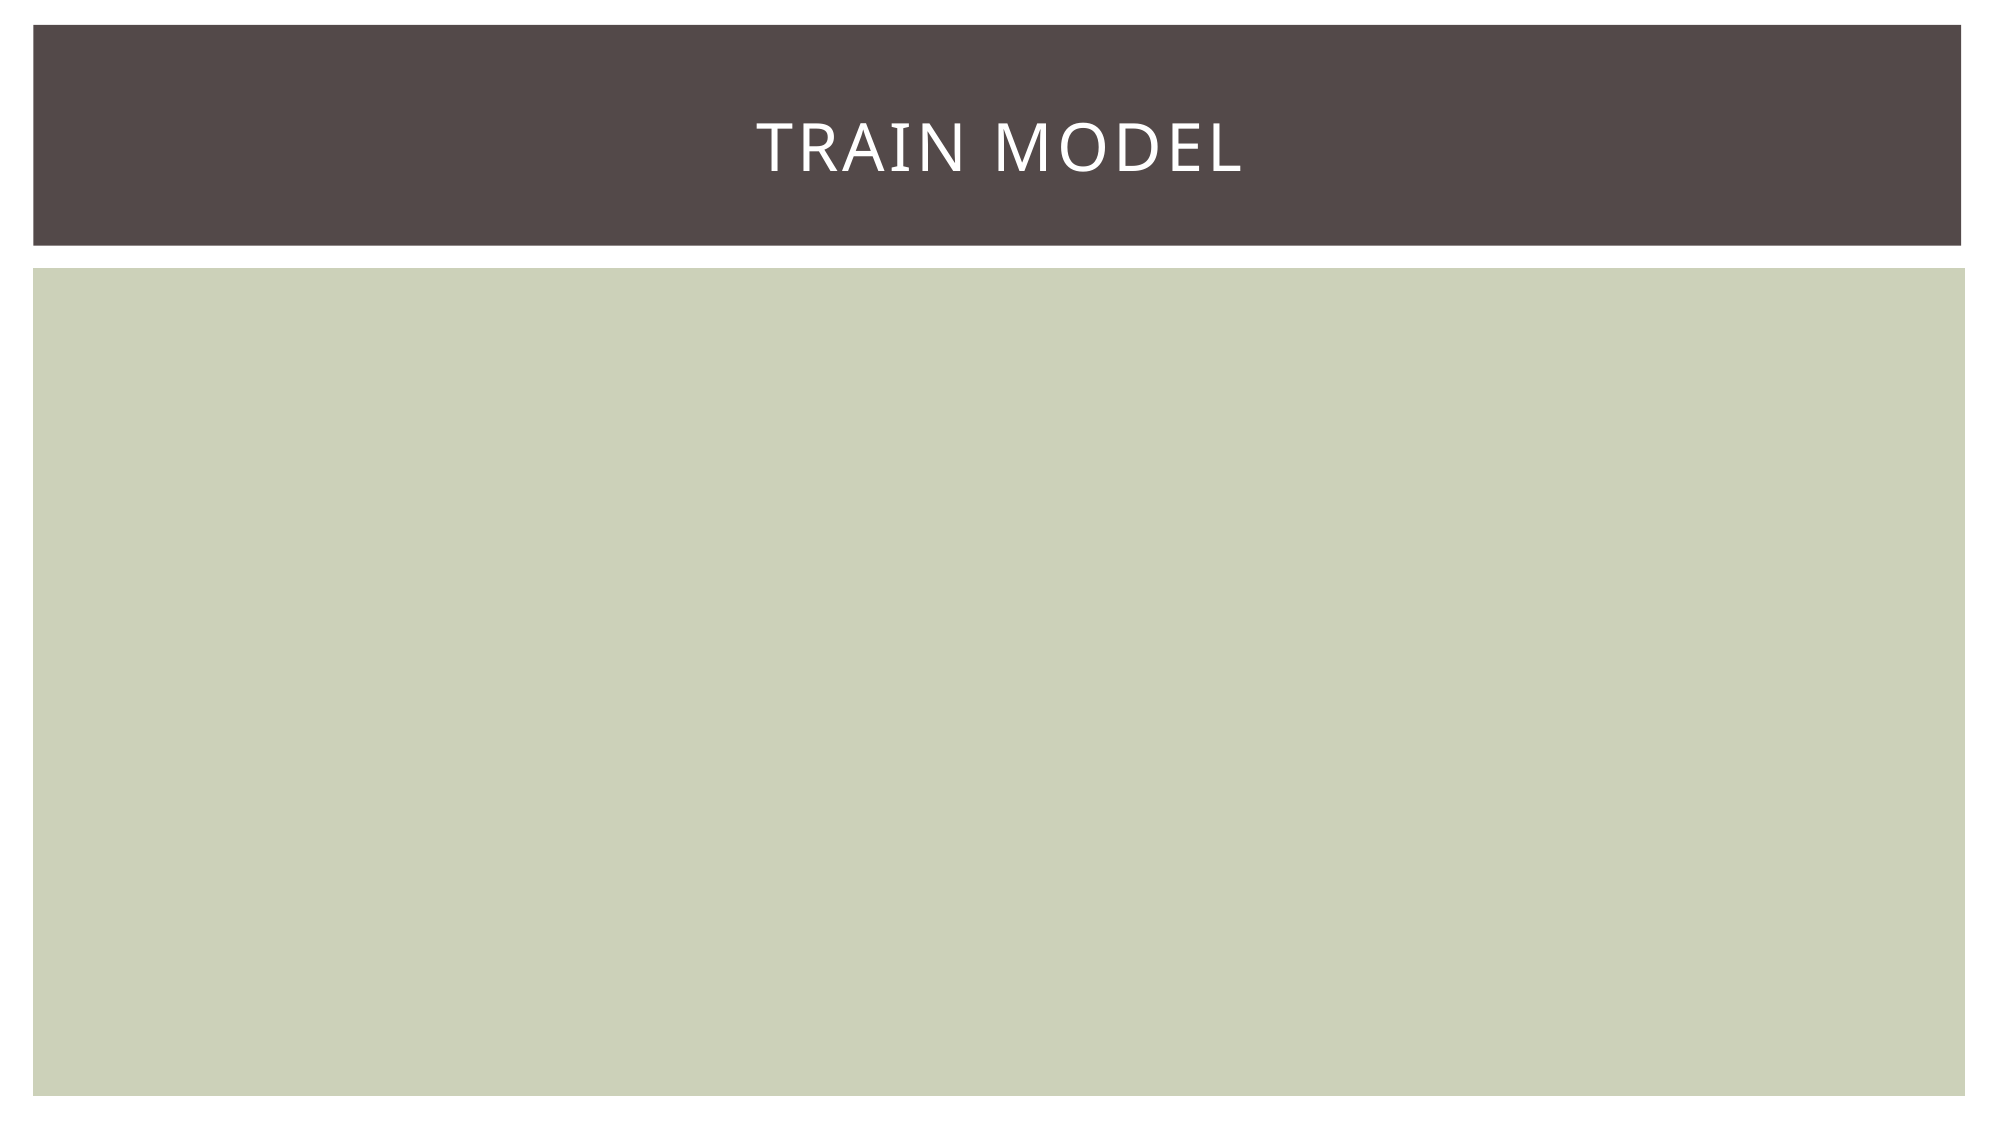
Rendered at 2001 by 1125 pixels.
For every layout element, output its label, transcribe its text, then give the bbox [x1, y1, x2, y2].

title Train Model [83, 58, 1917, 232]
